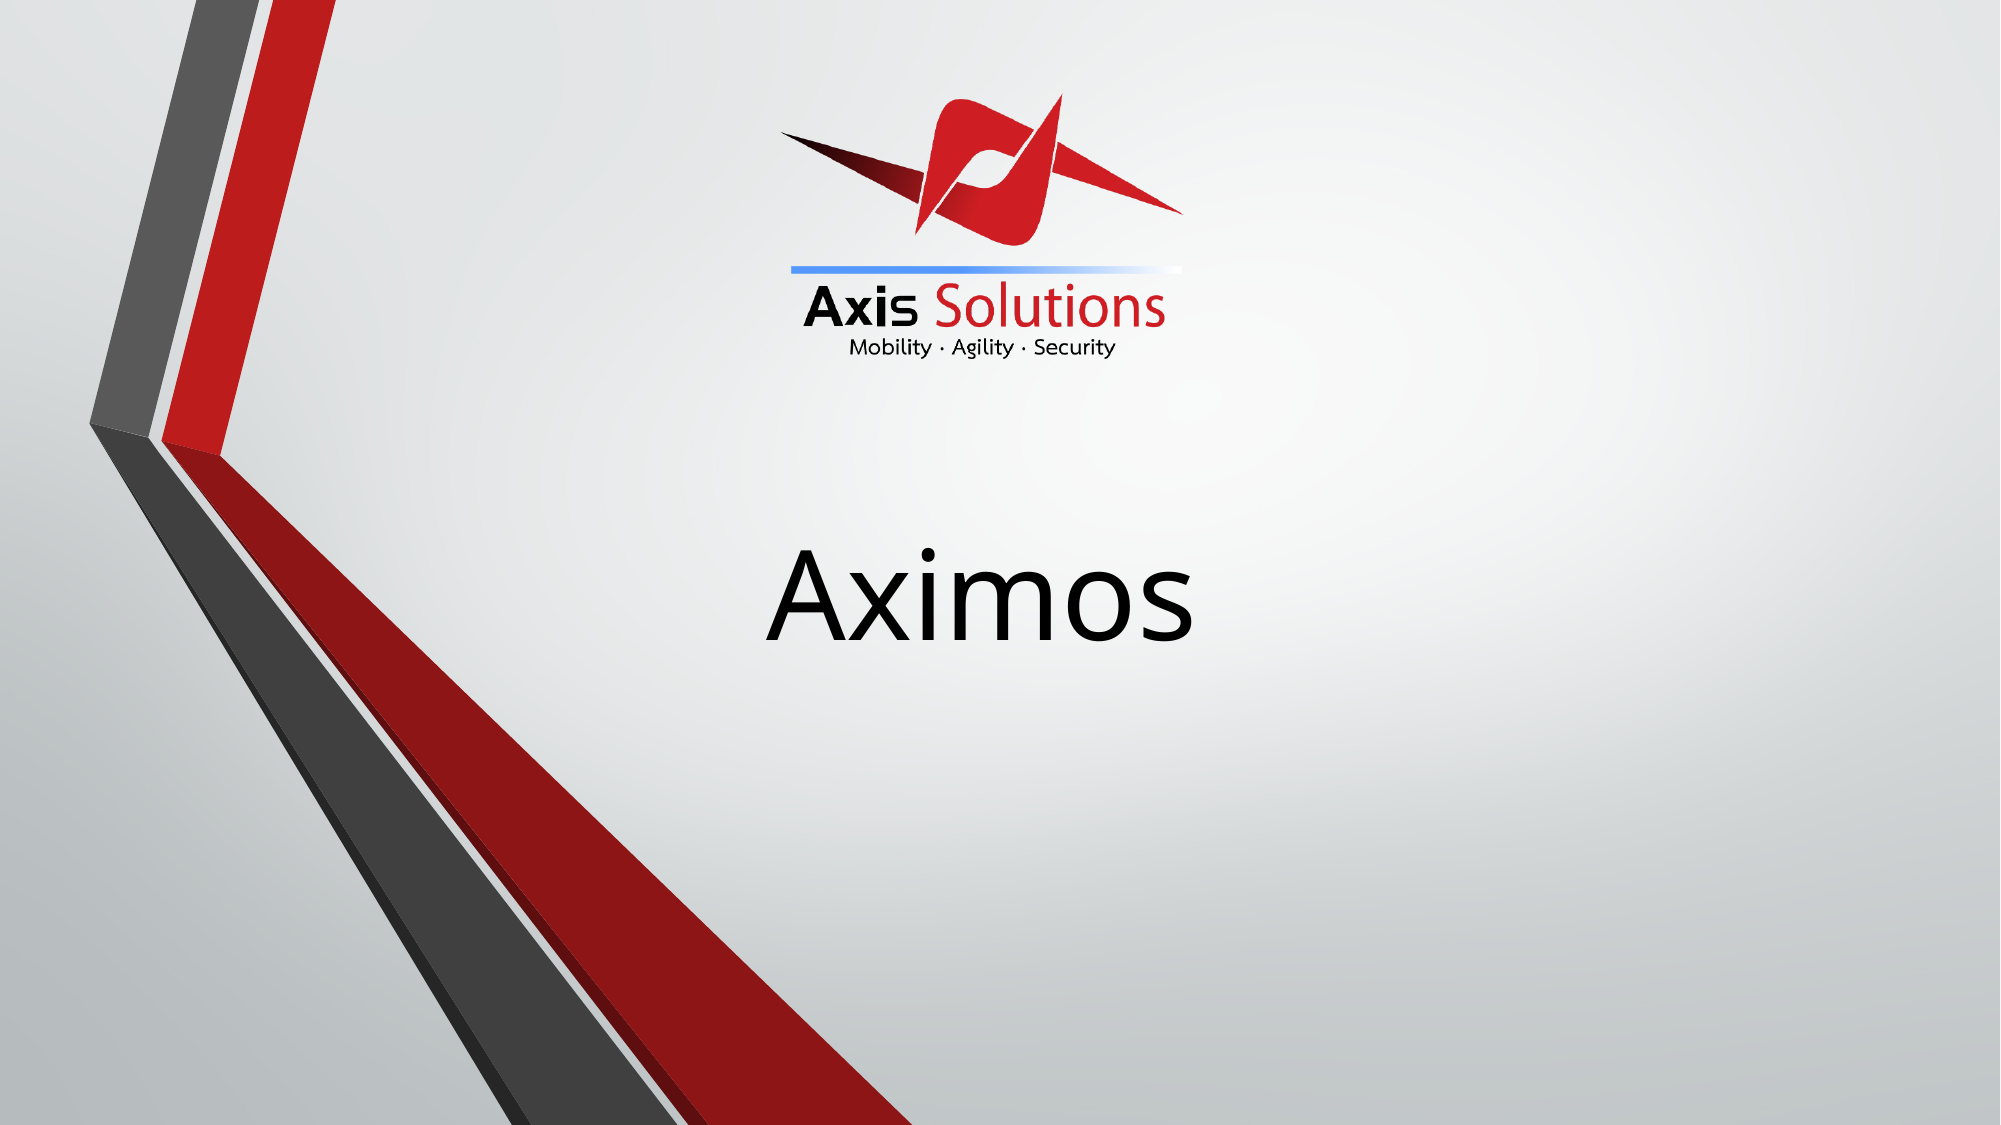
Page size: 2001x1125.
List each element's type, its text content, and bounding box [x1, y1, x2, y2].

title Aximos [278, 491, 1686, 673]
picture [780, 93, 1184, 360]
